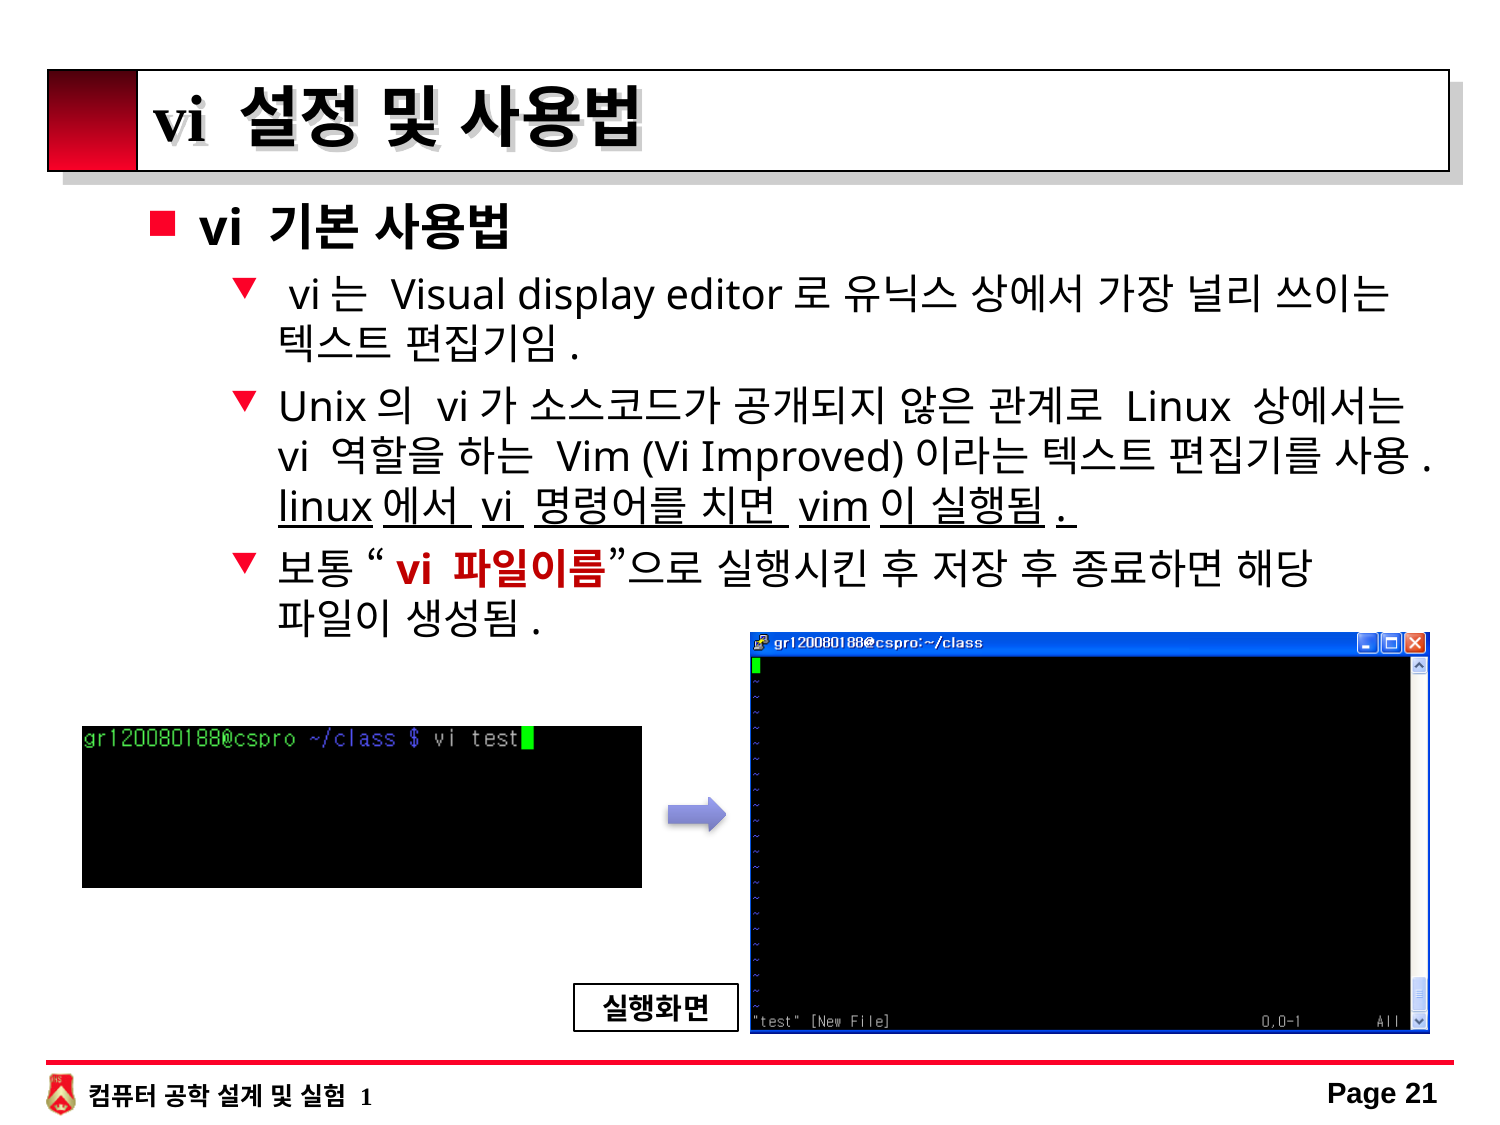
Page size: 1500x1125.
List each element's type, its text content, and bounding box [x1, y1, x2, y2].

text_box 실행화면 [574, 984, 739, 1032]
slide_number Page 21 [1301, 1066, 1464, 1117]
title vi 설정 및 사용법 [138, 65, 1455, 179]
picture [44, 1068, 80, 1119]
text_box [667, 796, 727, 833]
picture [81, 726, 642, 888]
list vi 기본 사용법 vi는 Visual display editor로 유닉스 상에서 가장 널리 쓰이는 텍스트 편집기임. Unix의 vi가 소스코드가 공개되지 않은 관계로 Linux 상에서는 vi 역할을 하는 Vim (Vi Improved)이라는 텍스트 편집기를 사용. linux에서 vi 명령어를 치면 vim이 실행됨. 보통 “vi 파일이름”으로 실행시킨 후 저장 후 종료하면 해당 파일이 생성됨. [137, 187, 1454, 985]
picture [749, 632, 1430, 1034]
